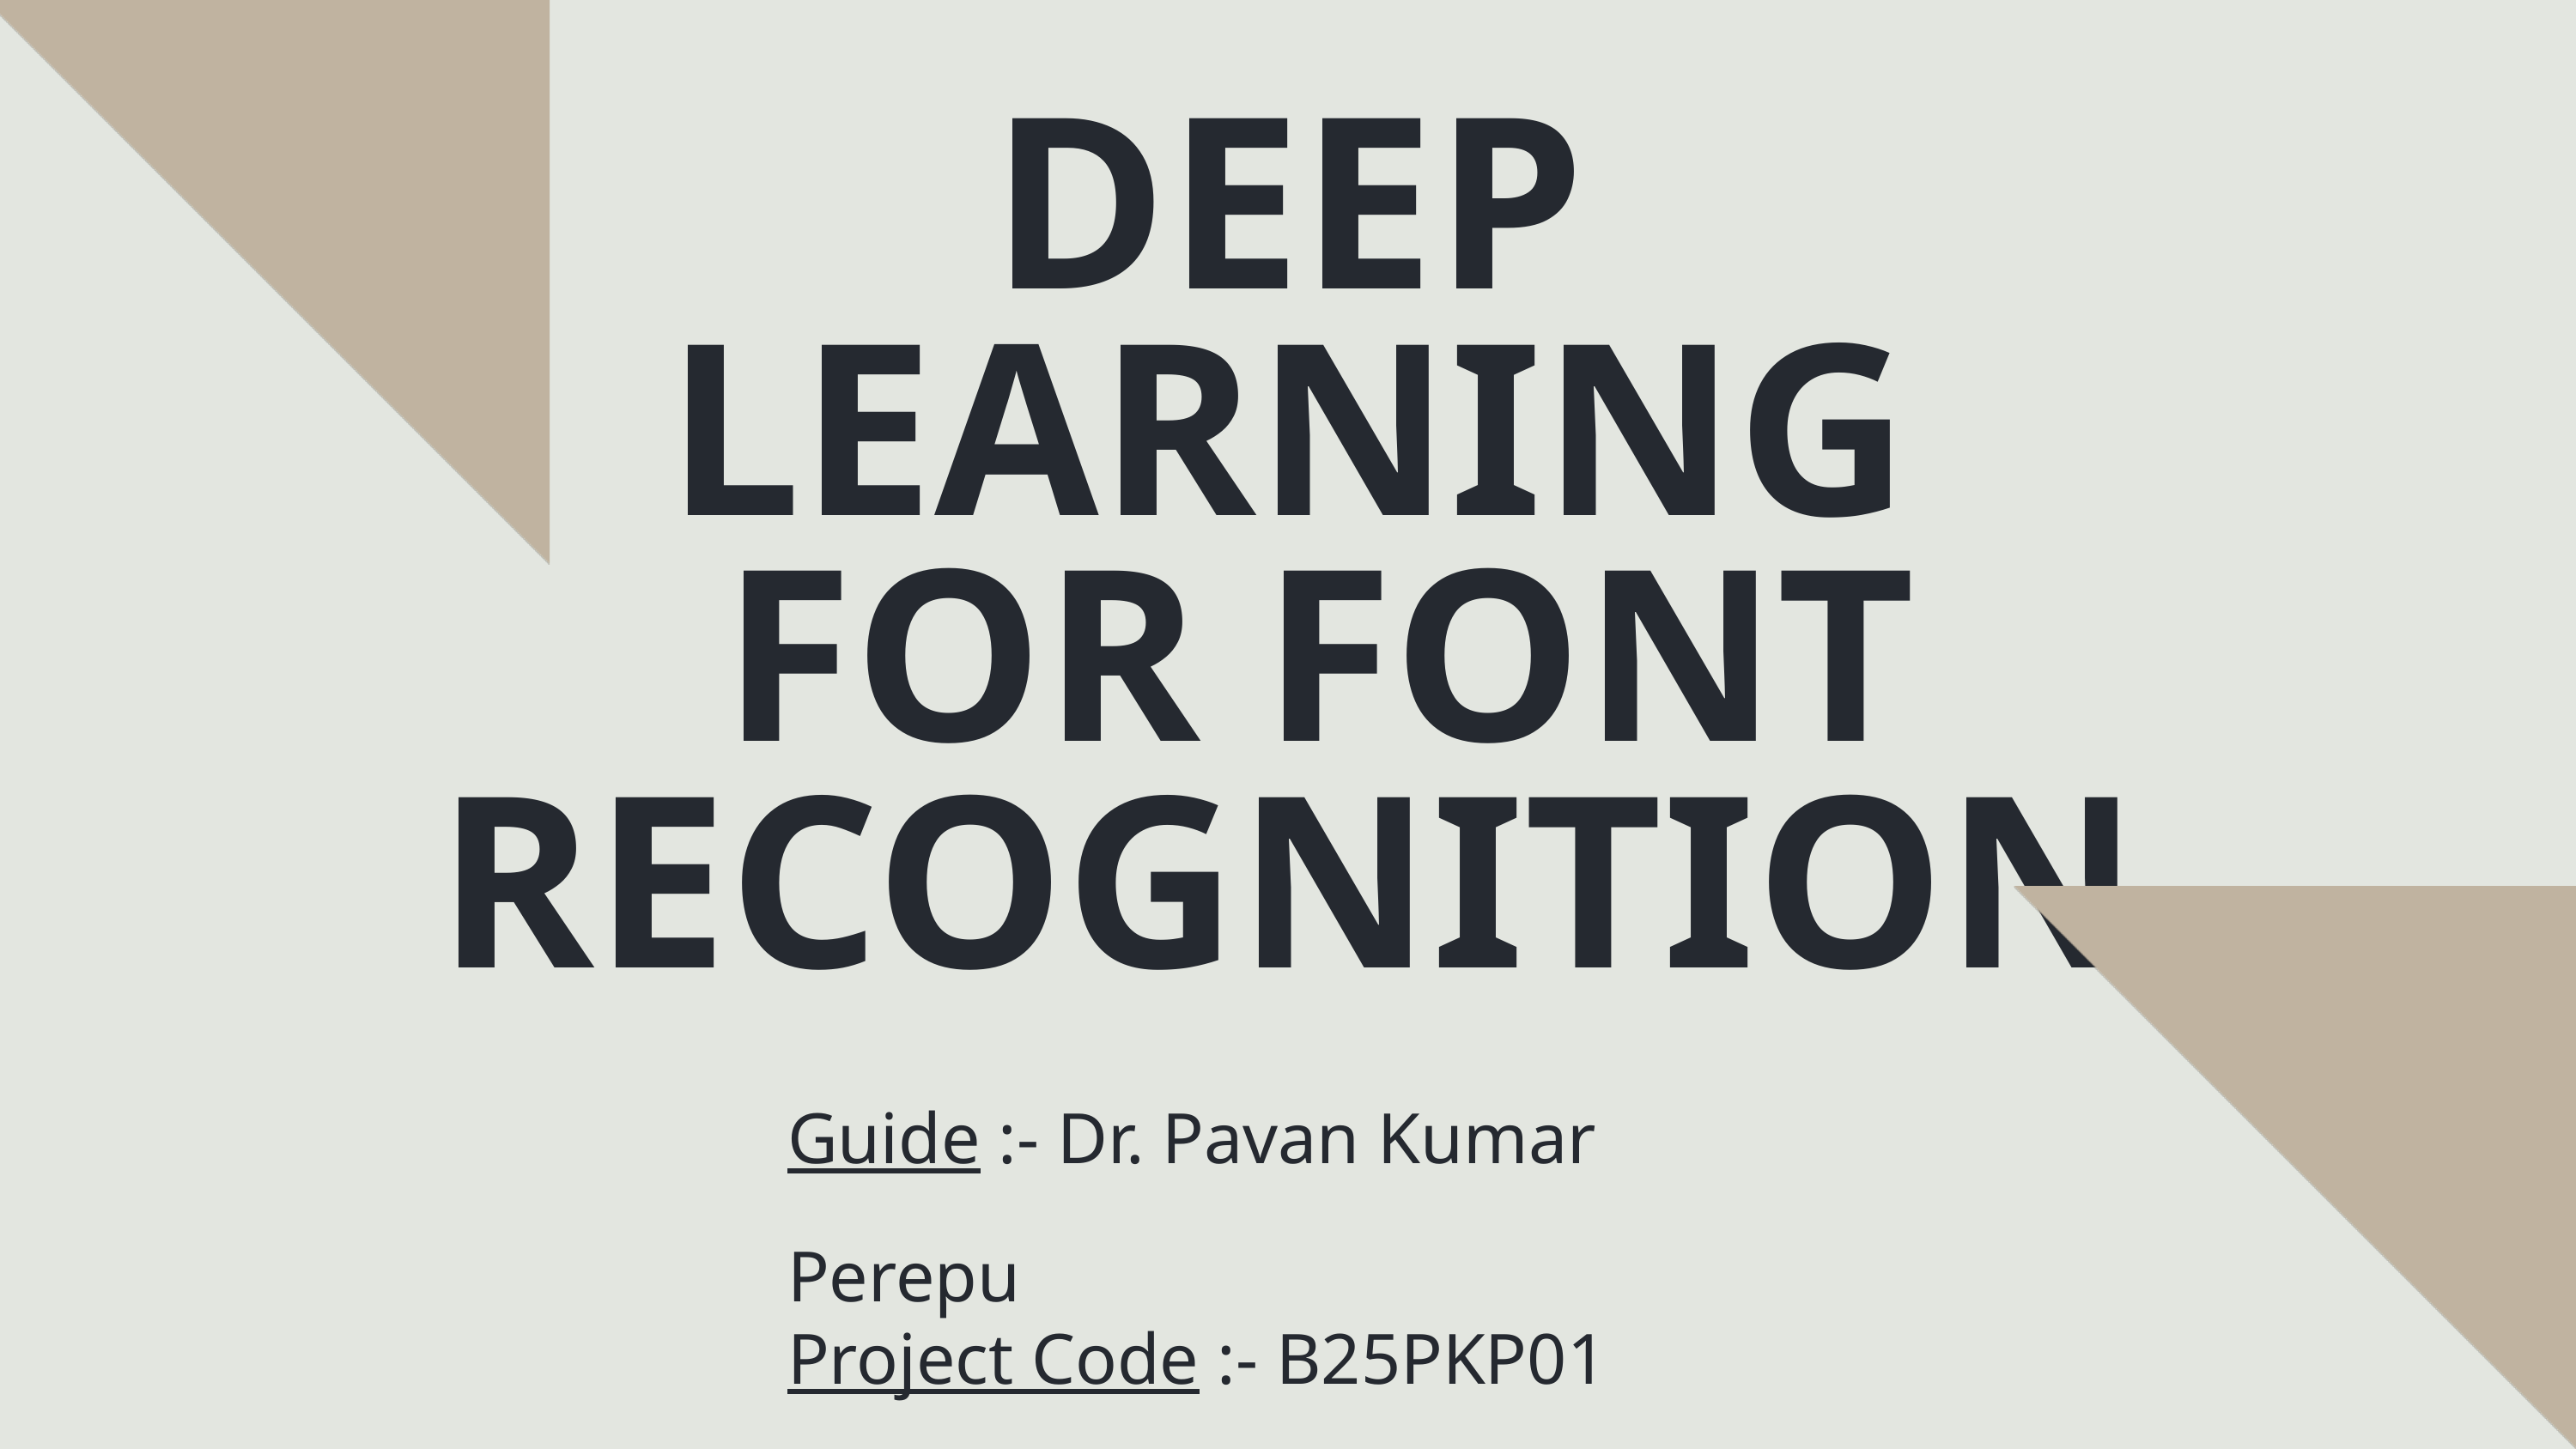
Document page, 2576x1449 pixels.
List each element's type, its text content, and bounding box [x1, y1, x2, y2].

text_box DEEP LEARNING FOR FONT RECOGNITION [364, 109, 2212, 1016]
text_box [2014, 886, 2576, 1449]
text_box Guide :- Dr. Pavan Kumar Perepu Project Code :- B25PKP01 [787, 1038, 1789, 1398]
text_box [0, 0, 550, 565]
